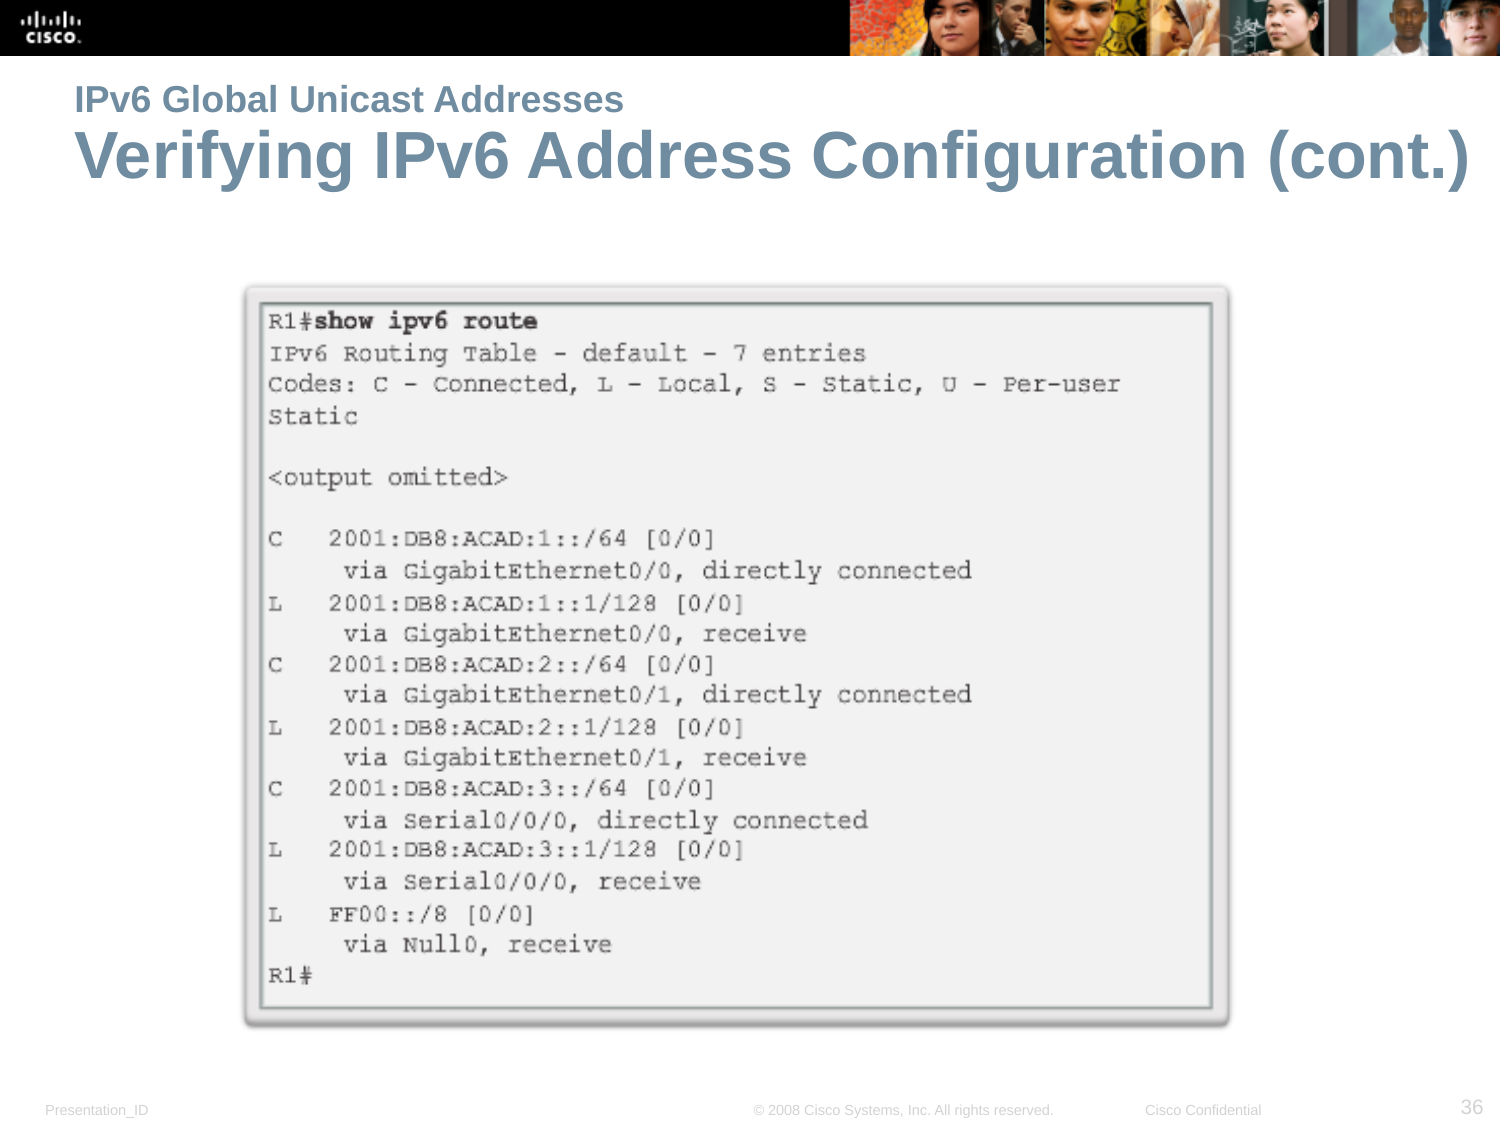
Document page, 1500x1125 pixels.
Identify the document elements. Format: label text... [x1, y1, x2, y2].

title IPv6 Global Unicast Addresses Verifying IPv6 Address Configuration (cont.) [61, 62, 1500, 200]
picture [0, 0, 1500, 56]
picture [225, 262, 1237, 1044]
